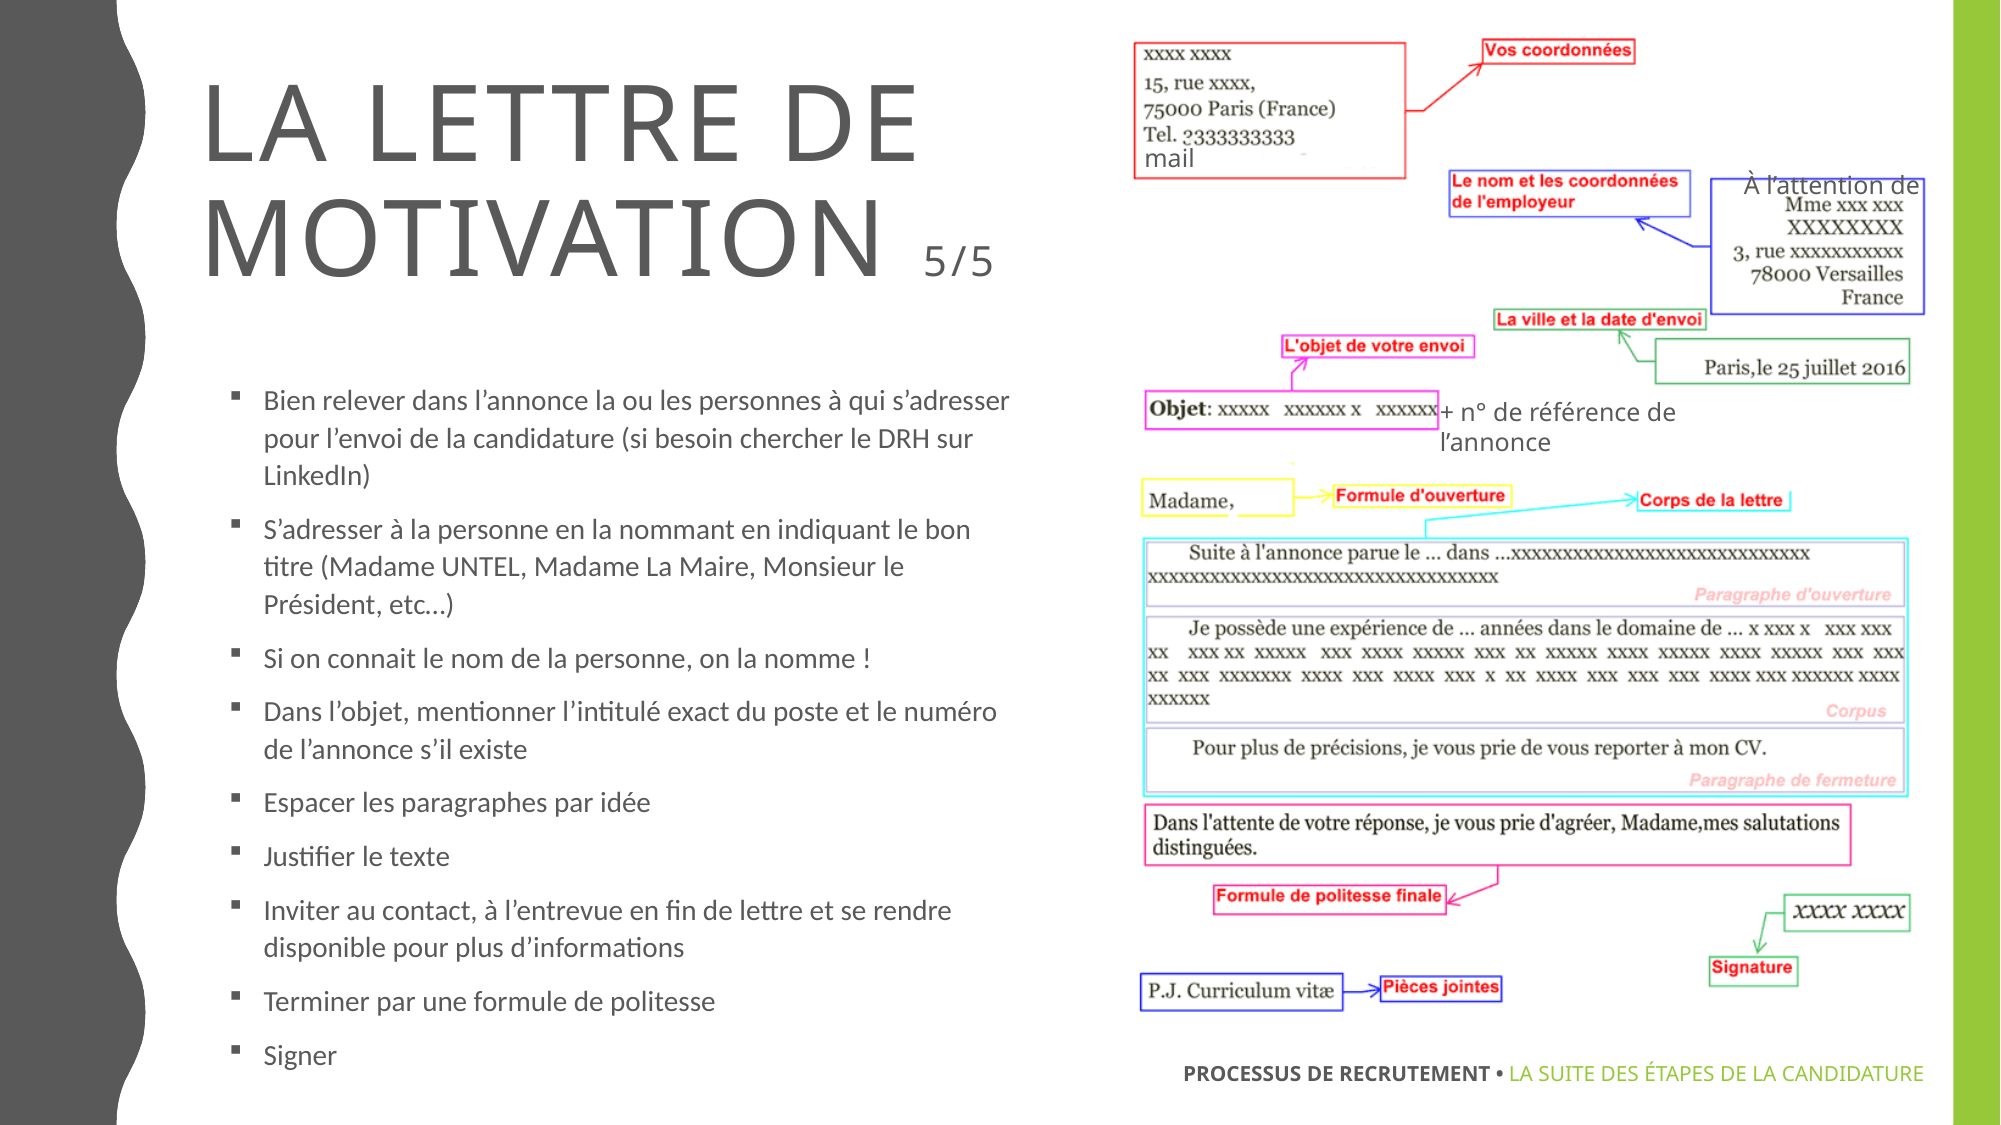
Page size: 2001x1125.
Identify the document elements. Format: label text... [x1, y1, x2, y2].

text_box [0, 0, 146, 1125]
text_box [1952, 0, 2000, 1125]
title La LETTRE DE MOTIVATION 5/5 [184, 62, 1101, 308]
picture [1101, 0, 1954, 1124]
list Bien relever dans l’annonce la ou les personnes à qui s’adresser pour l’envoi de la candidature (si besoin chercher le DRH sur LinkedIn) S’adresser à la personne en la nommant en indiquant le bon titre (Madame UNTEL, Madame La Maire, Monsieur le Président, etc…) Si on connait le nom de la personne, on la nomme ! Dans l’objet, mentionner l’intitulé exact du poste et le numéro de l’annonce s’il existe Espacer les paragraphes par idée Justifier le texte Inviter au contact, à l’entrevue en fin de lettre et se rendre disponible pour plus d’informations Terminer par une formule de politesse Signer [214, 371, 1032, 1082]
